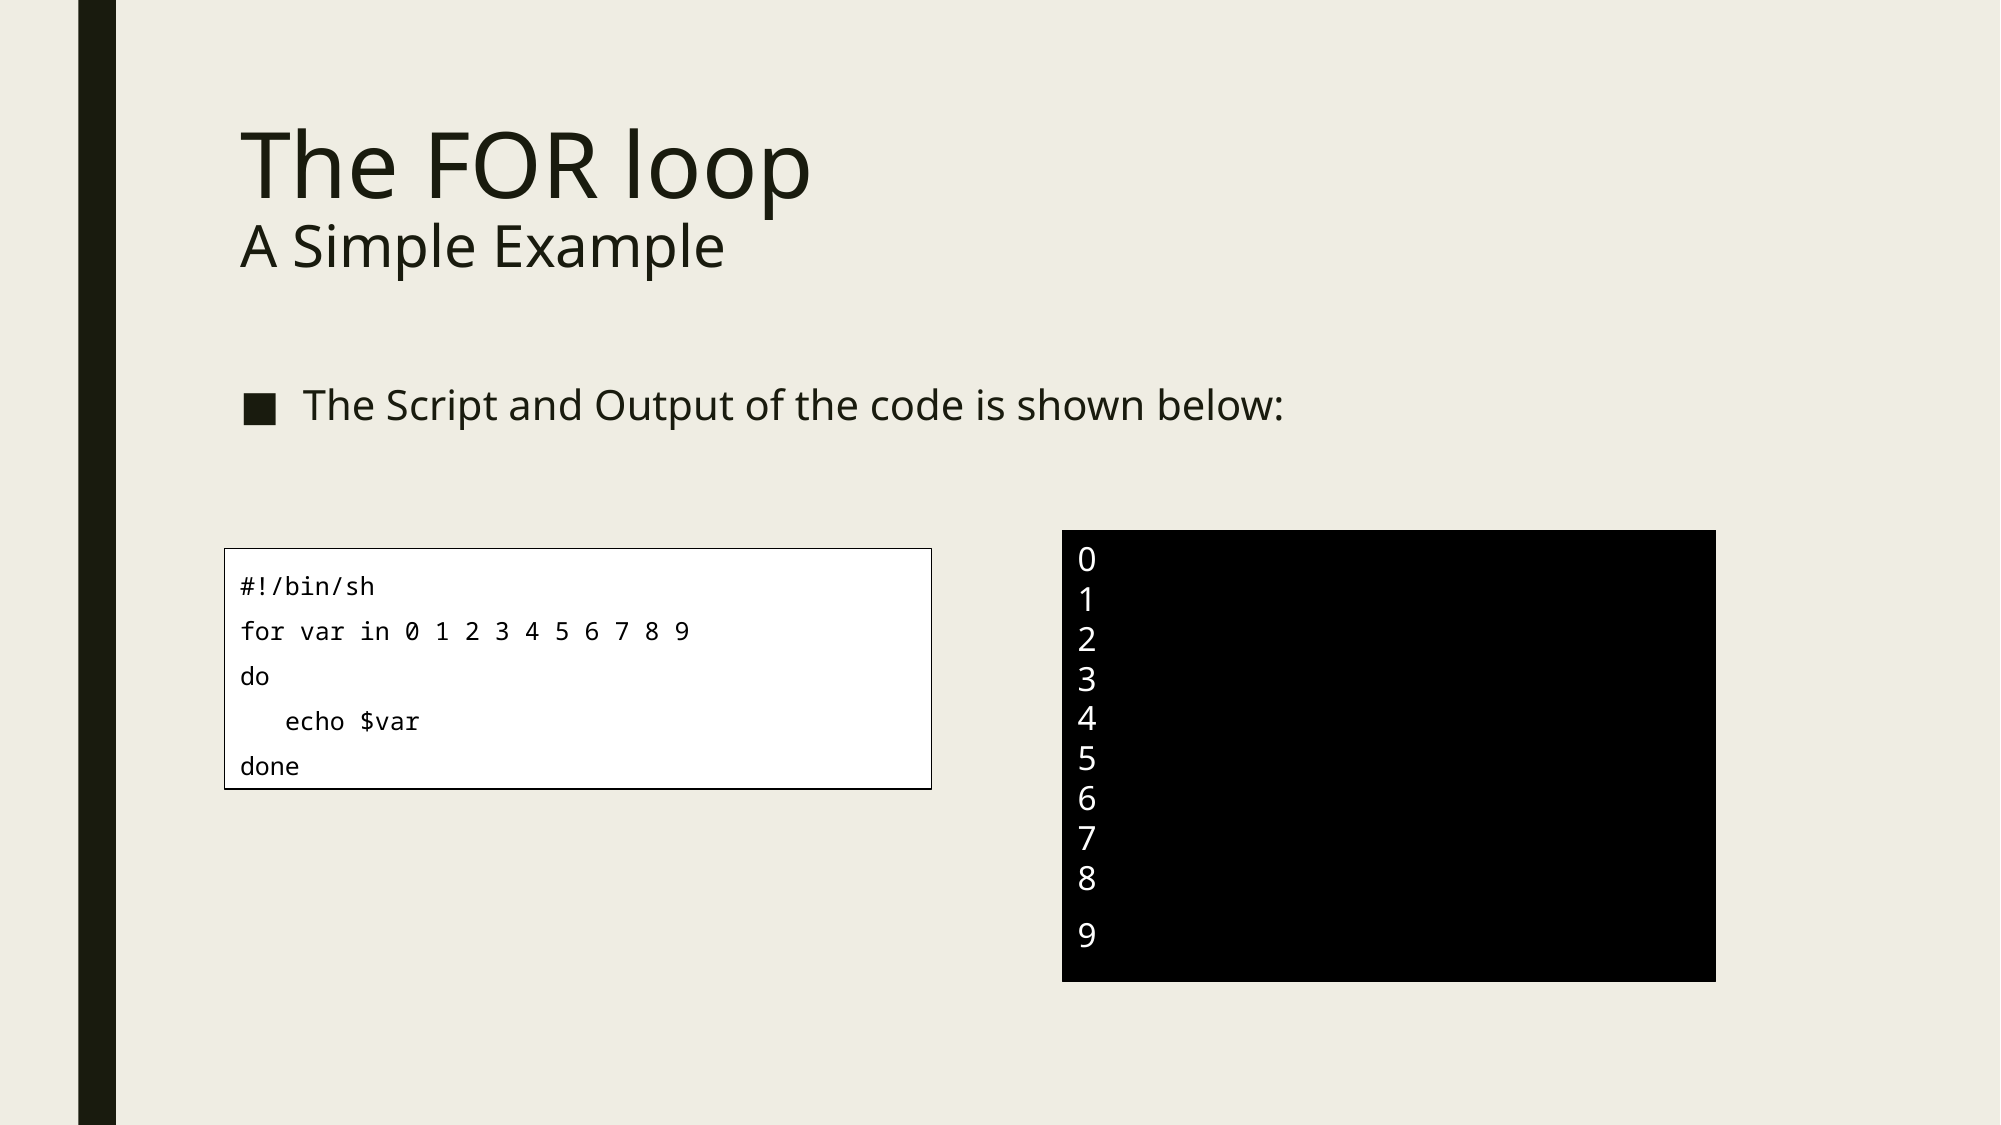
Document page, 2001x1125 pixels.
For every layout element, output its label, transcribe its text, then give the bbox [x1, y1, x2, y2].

title The FOR loop A Simple Example [225, 112, 1800, 357]
text_box 0 1 2 3 4 5 6 7 8 9 [1062, 530, 1716, 982]
list The Script and Output of the code is shown below: [225, 375, 1800, 963]
text_box #!/bin/sh for var in 0 1 2 3 4 5 6 7 8 9 do echo $var done [224, 548, 932, 789]
